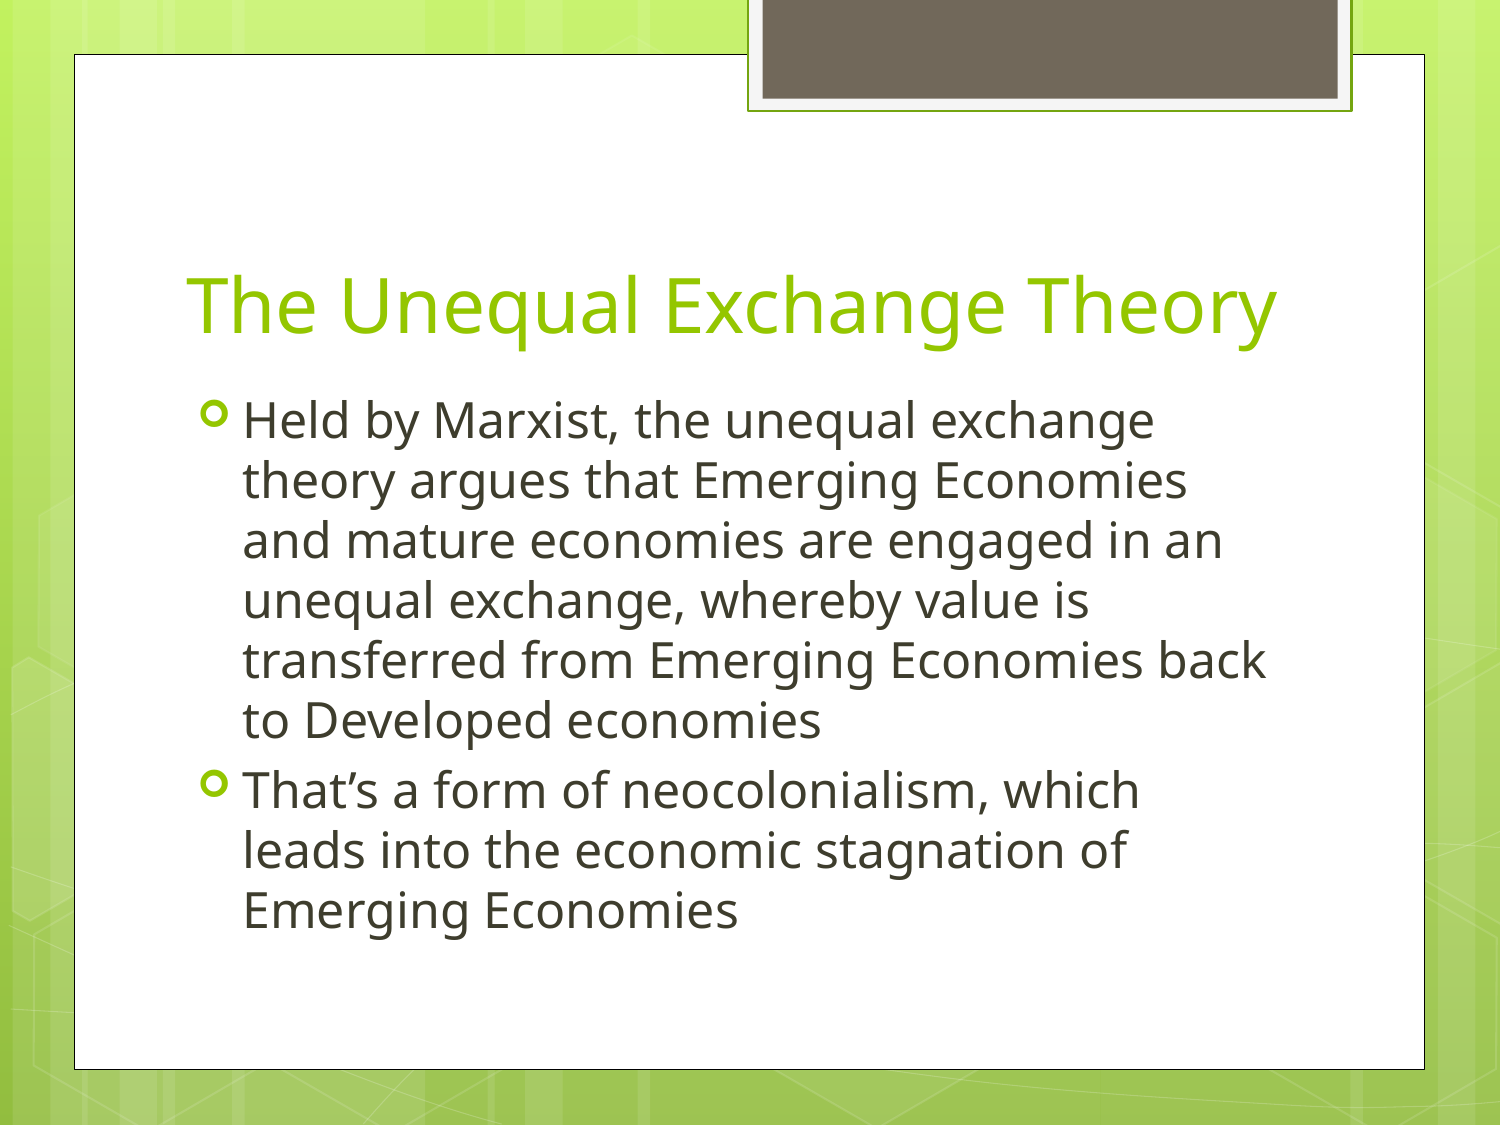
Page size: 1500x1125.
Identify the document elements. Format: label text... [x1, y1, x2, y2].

title The Unequal Exchange Theory [171, 168, 1324, 357]
list Held by Marxist, the unequal exchange theory argues that Emerging Economies and mature economies are engaged in an unequal exchange, whereby value is transferred from Emerging Economies back to Developed economies That’s a form of neocolonialism, which leads into the economic stagnation of Emerging Economies [171, 381, 1283, 957]
